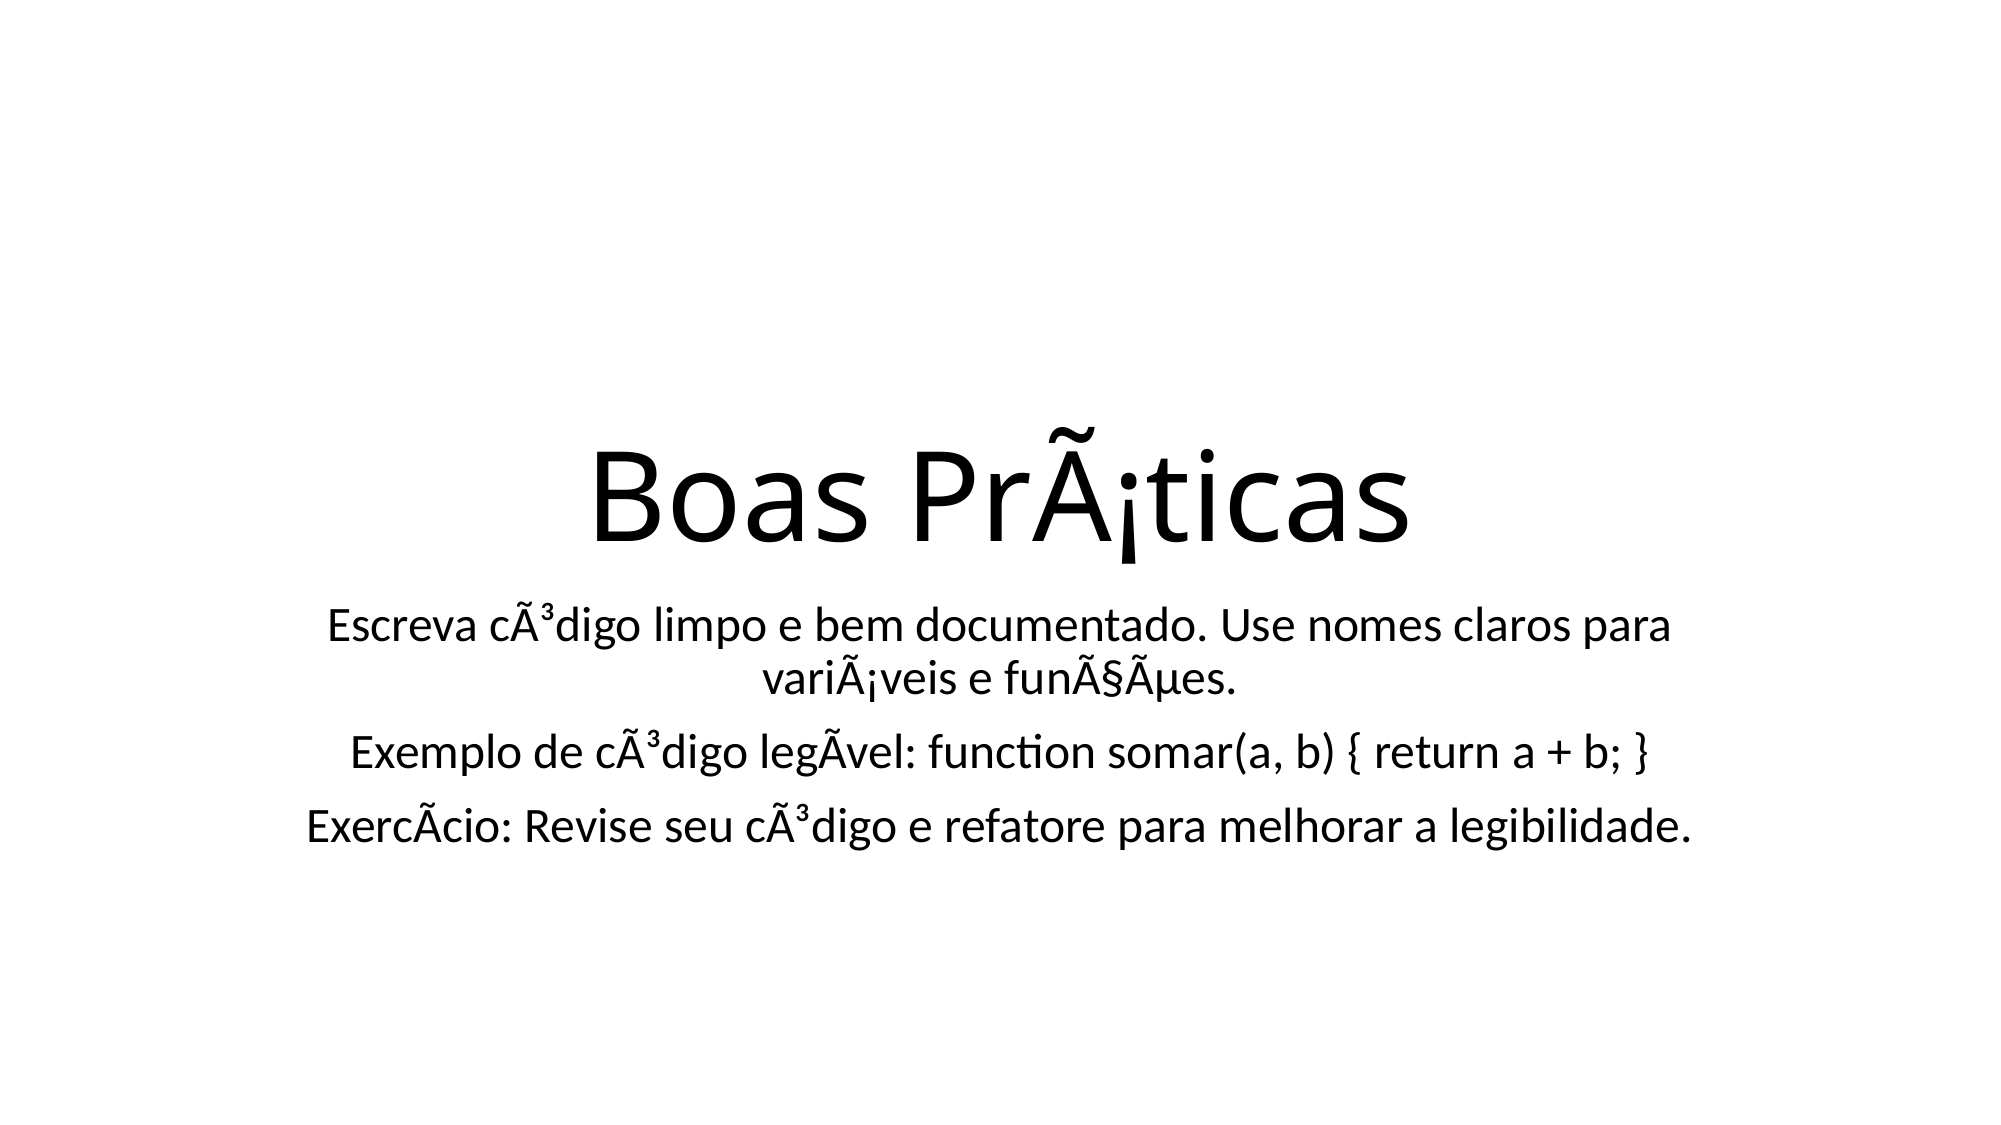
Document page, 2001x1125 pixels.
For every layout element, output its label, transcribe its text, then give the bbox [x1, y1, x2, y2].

title Boas PrÃ¡ticas [249, 184, 1750, 576]
subtitle Escreva cÃ³digo limpo e bem documentado. Use nomes claros para variÃ¡veis e funÃ§Ãµes. Exemplo de cÃ³digo legÃ­vel: function somar(a, b) { return a + b; } ExercÃ­cio: Revise seu cÃ³digo e refatore para melhorar a legibilidade. [249, 590, 1750, 863]
